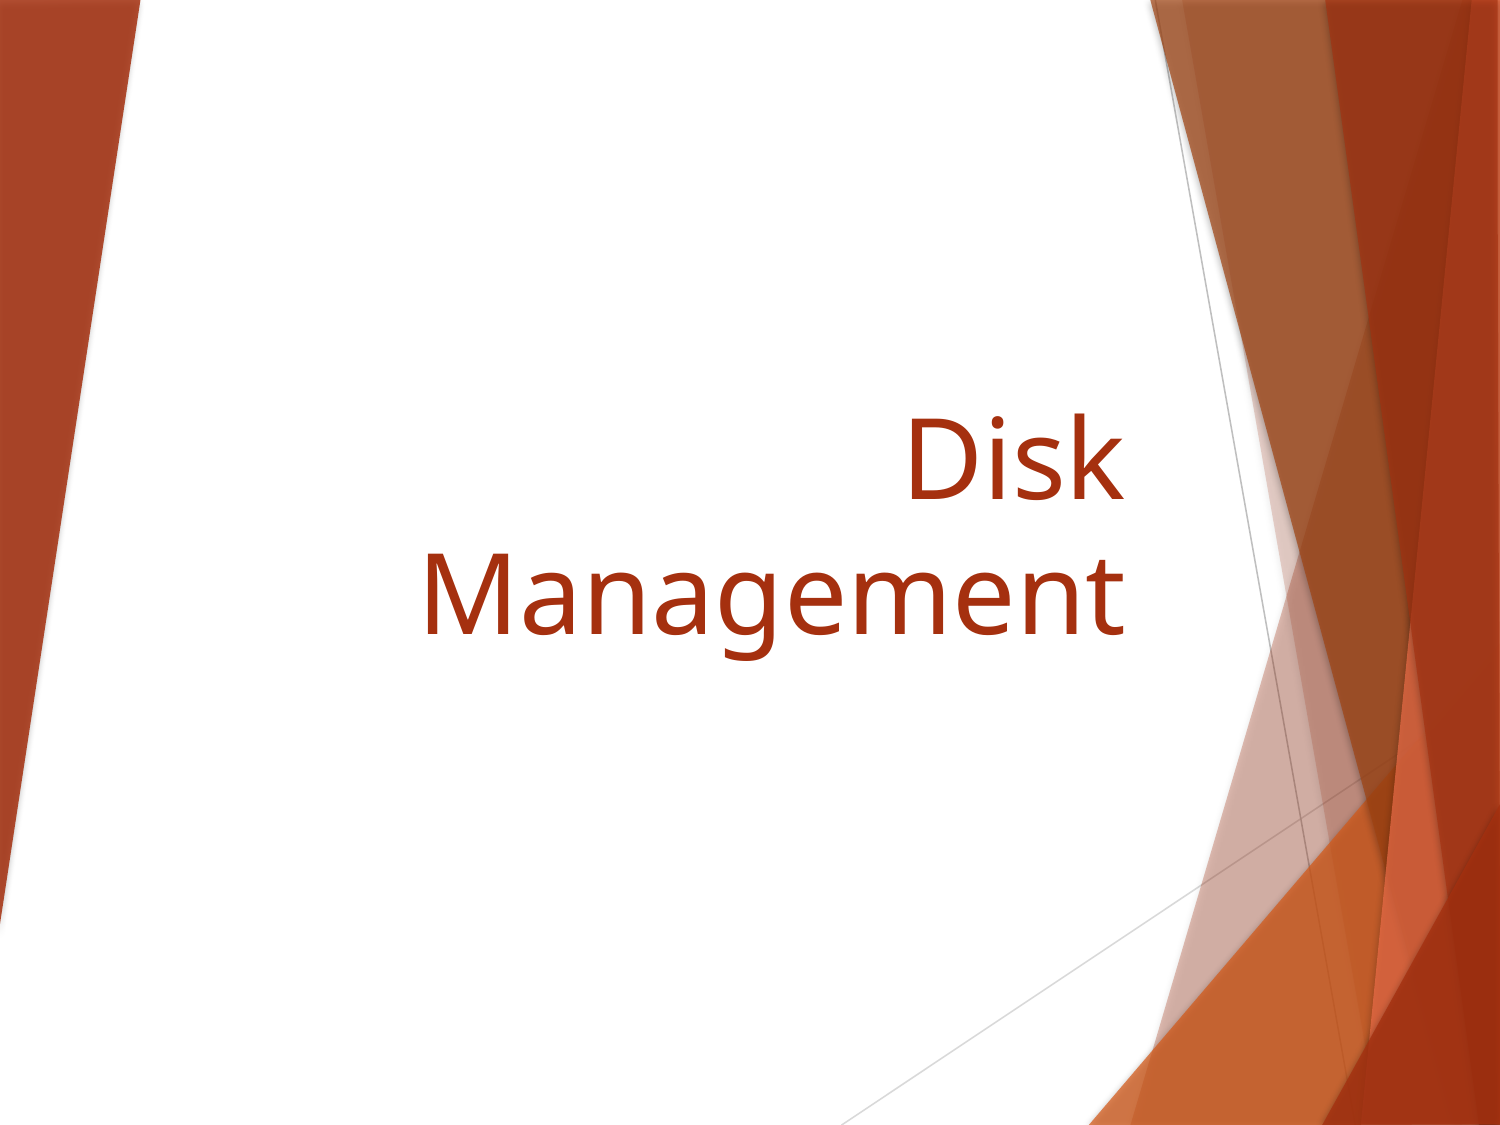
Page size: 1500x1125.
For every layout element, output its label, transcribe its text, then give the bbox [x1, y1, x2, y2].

title Disk Management [185, 394, 1142, 665]
